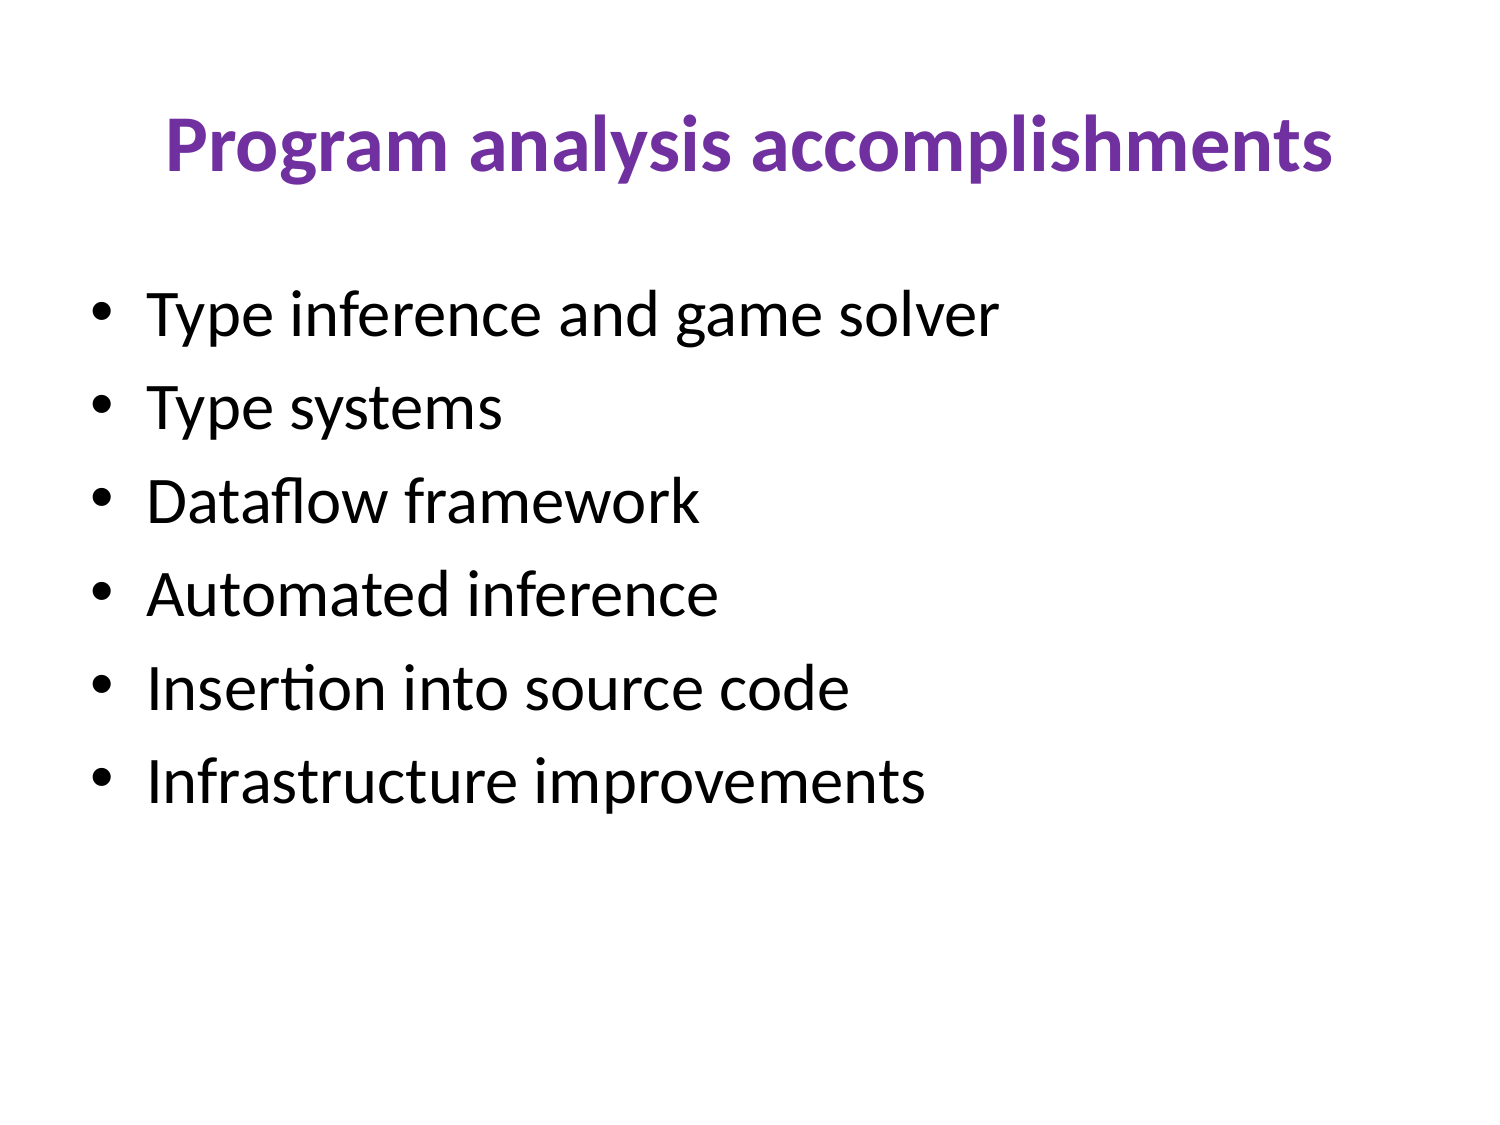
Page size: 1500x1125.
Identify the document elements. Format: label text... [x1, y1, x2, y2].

title Program analysis accomplishments [75, 45, 1425, 233]
list Type inference and game solver Type systems Dataflow framework Automated inference Insertion into source code Infrastructure improvements [75, 262, 1425, 1005]
